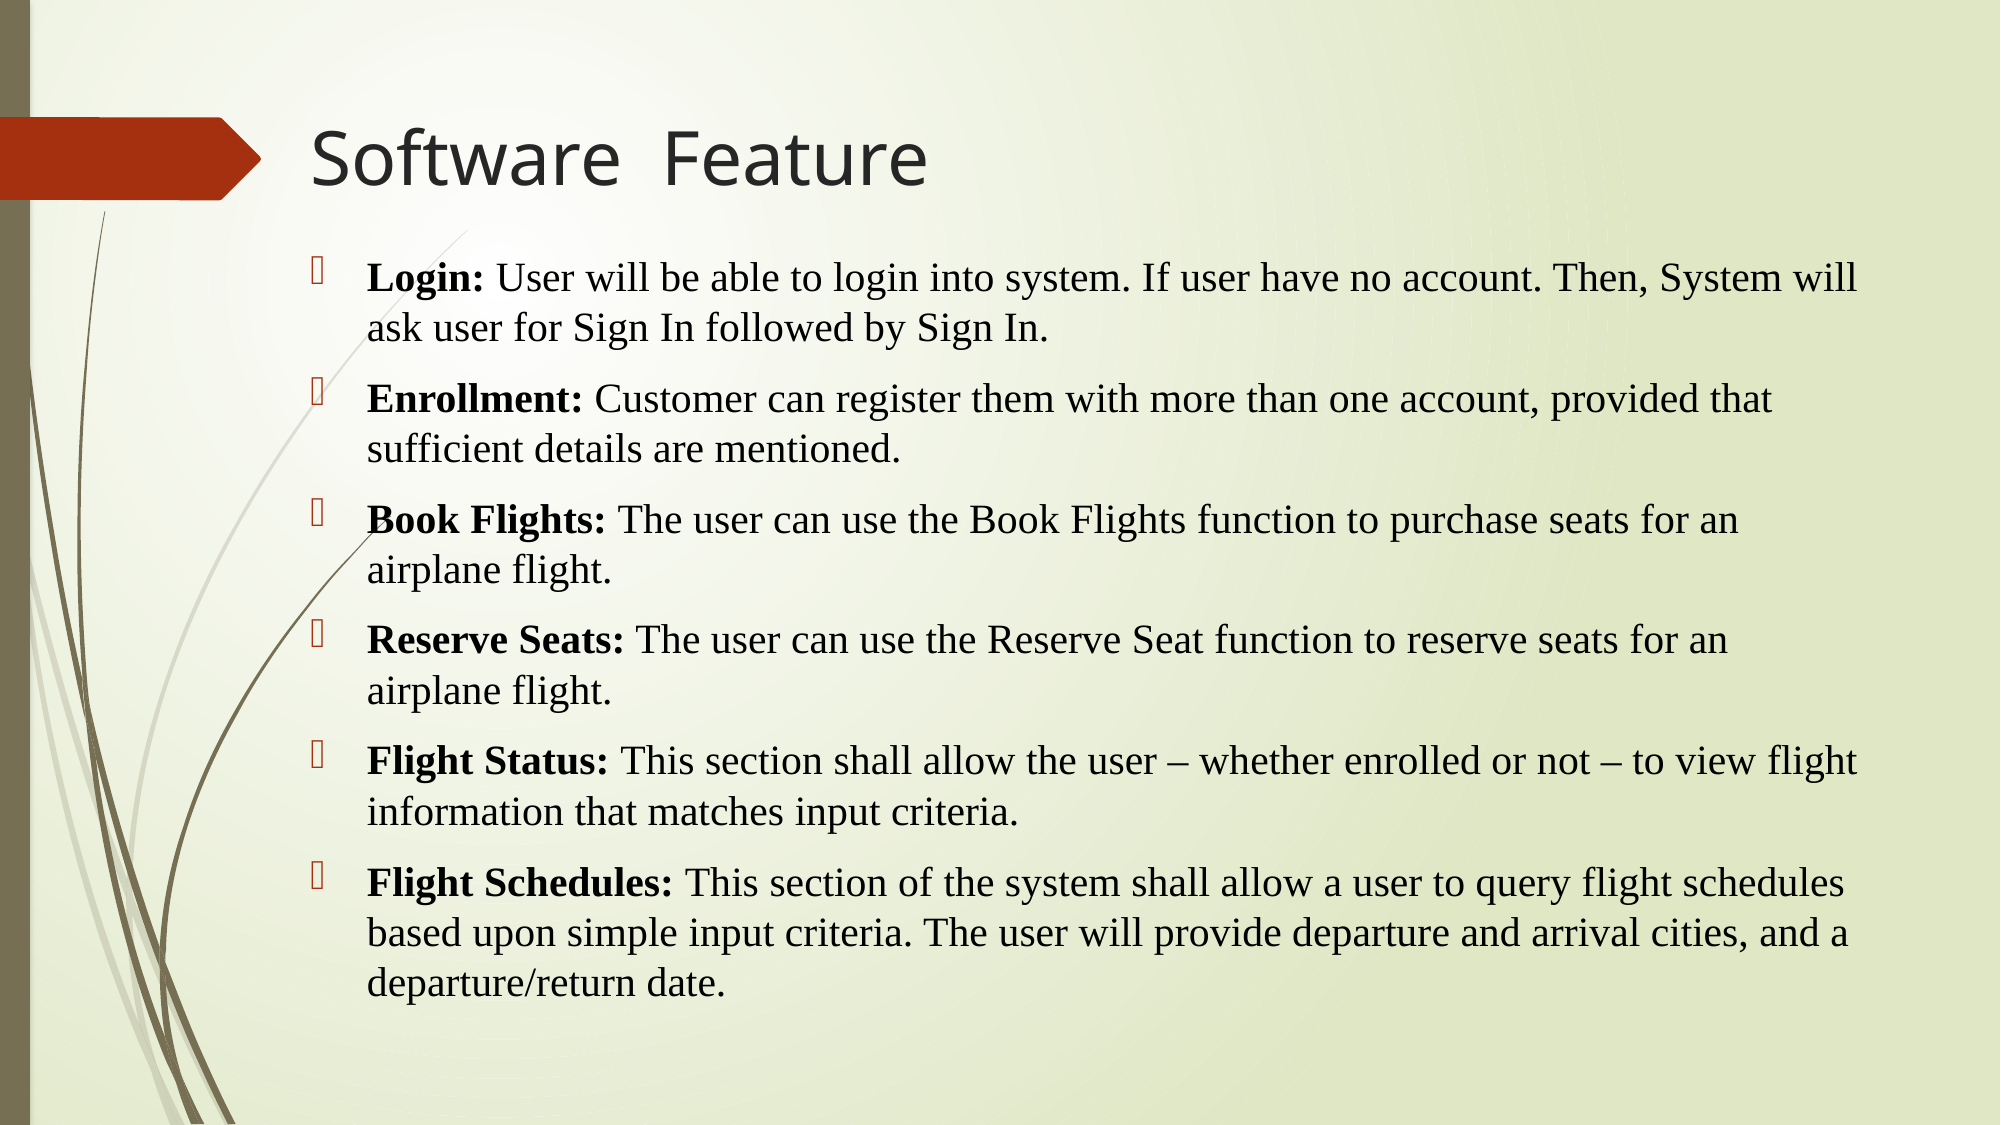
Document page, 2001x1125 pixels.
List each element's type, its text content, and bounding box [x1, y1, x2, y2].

list Login: User will be able to login into system. If user have no account. Then, System will ask user for Sign In followed by Sign In. Enrollment: Customer can register them with more than one account, provided that sufficient details are mentioned. Book Flights: The user can use the Book Flights function to purchase seats for an airplane flight. Reserve Seats: The user can use the Reserve Seat function to reserve seats for an airplane flight. Flight Status: This section shall allow the user – whether enrolled or not – to view flight information that matches input criteria. Flight Schedules: This section of the system shall allow a user to query flight schedules based upon simple input criteria. The user will provide departure and arrival cities, and a departure/return date. [295, 241, 1888, 1102]
title Software Feature [295, 102, 1888, 241]
